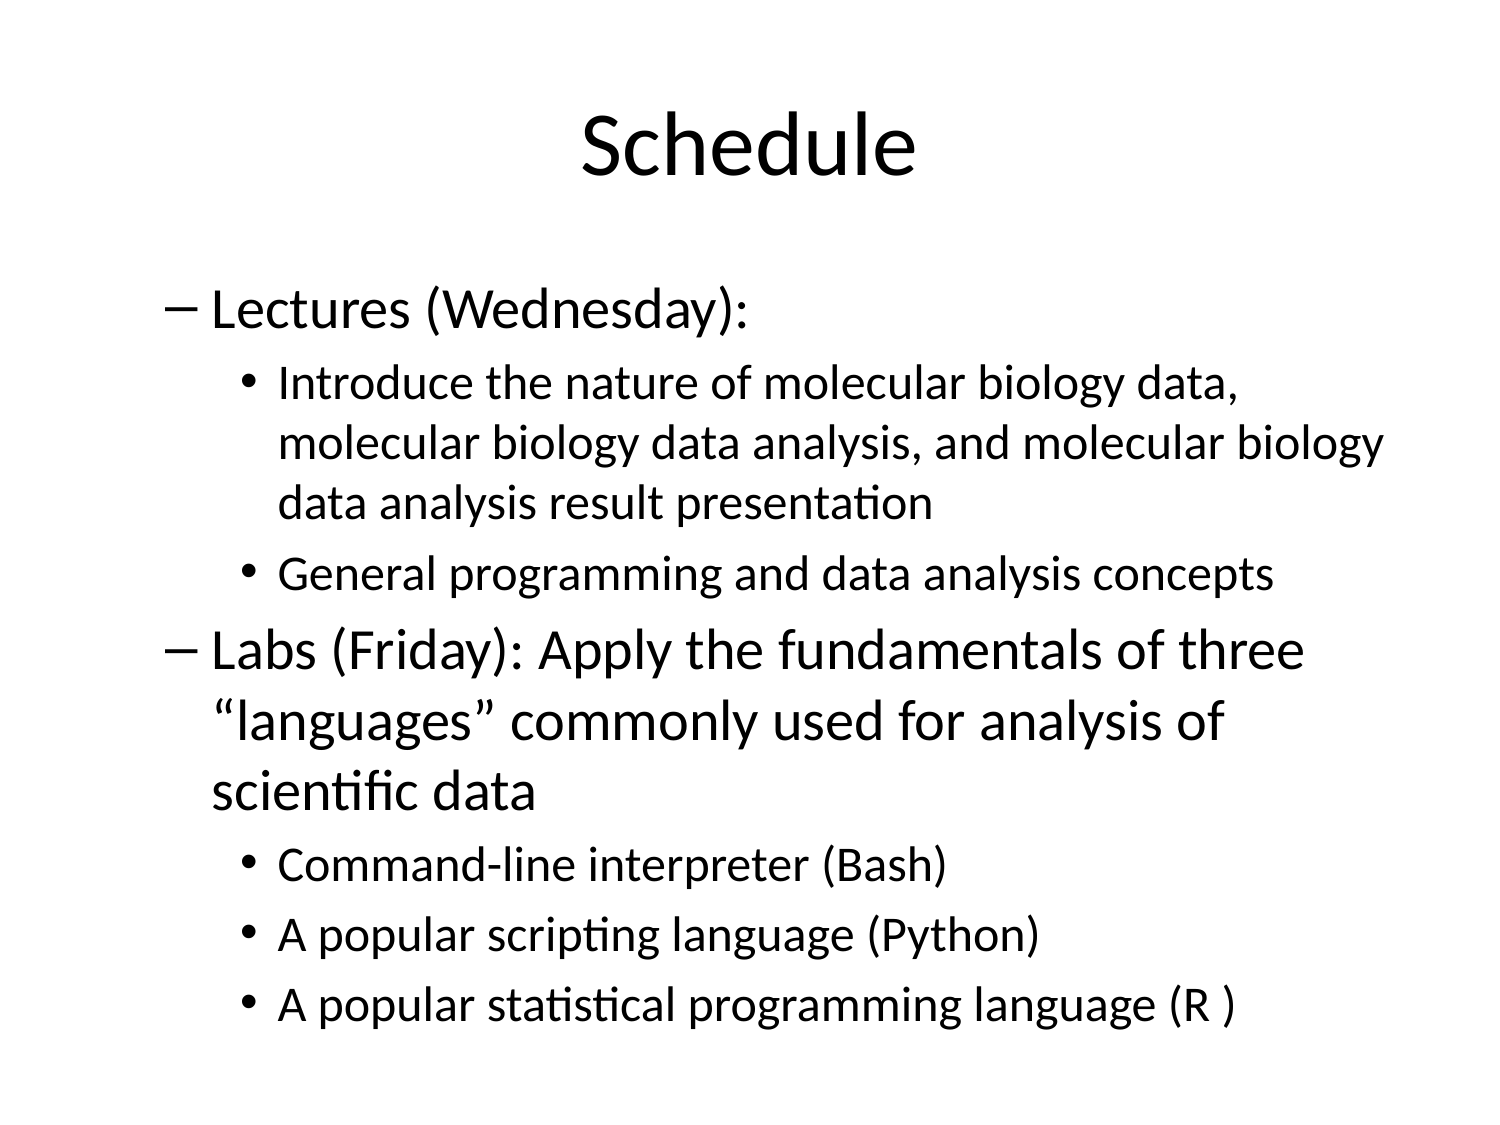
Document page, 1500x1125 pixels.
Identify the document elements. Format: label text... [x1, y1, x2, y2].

list Lectures (Wednesday): Introduce the nature of molecular biology data, molecular biology data analysis, and molecular biology data analysis result presentation General programming and data analysis concepts Labs (Friday): Apply the fundamentals of three “languages” commonly used for analysis of scientific data Command-line interpreter (Bash) A popular scripting language (Python) A popular statistical programming language (R ) [75, 262, 1425, 1005]
title Schedule [75, 45, 1425, 233]
